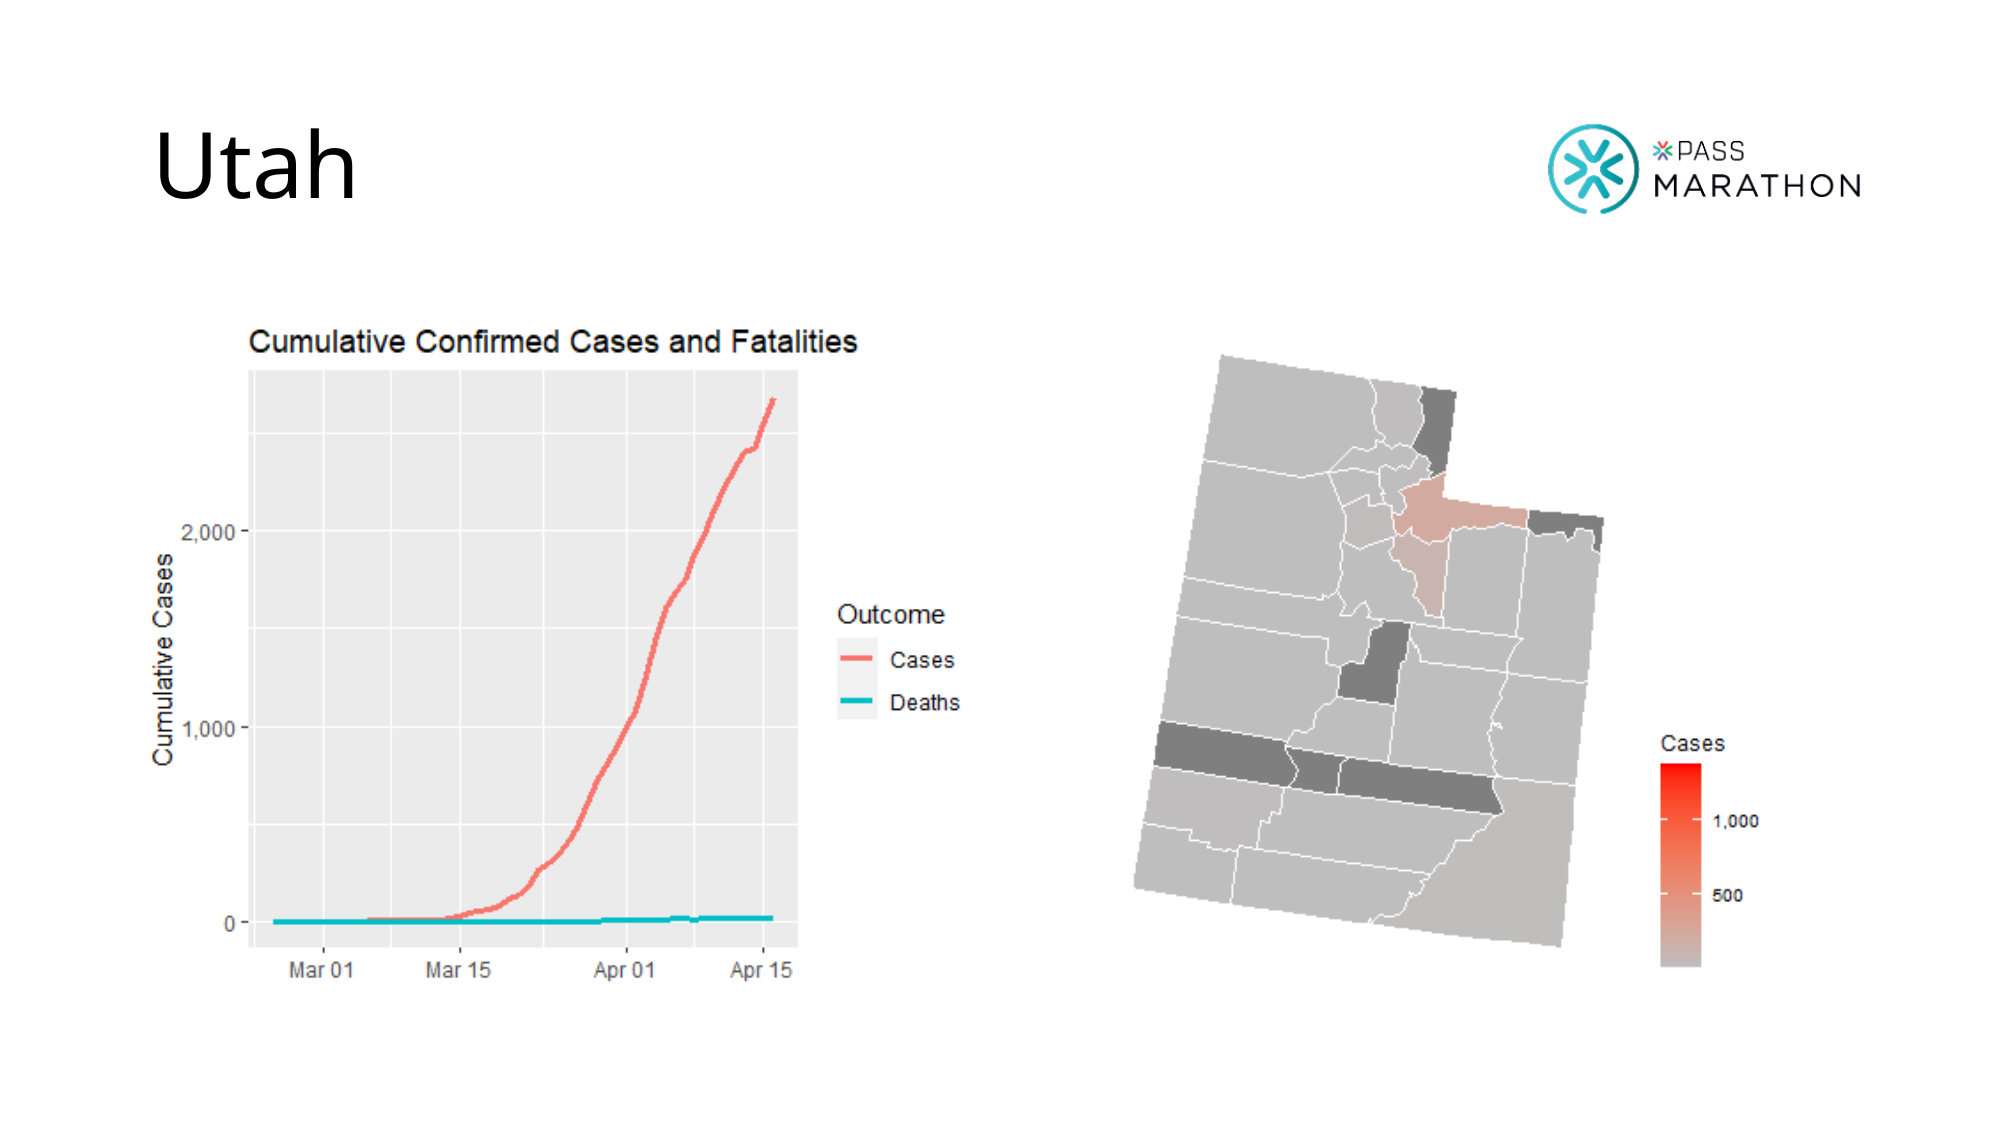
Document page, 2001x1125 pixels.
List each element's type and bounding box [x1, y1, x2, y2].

picture [1012, 314, 1863, 994]
title [137, 59, 1863, 278]
picture [137, 314, 988, 994]
